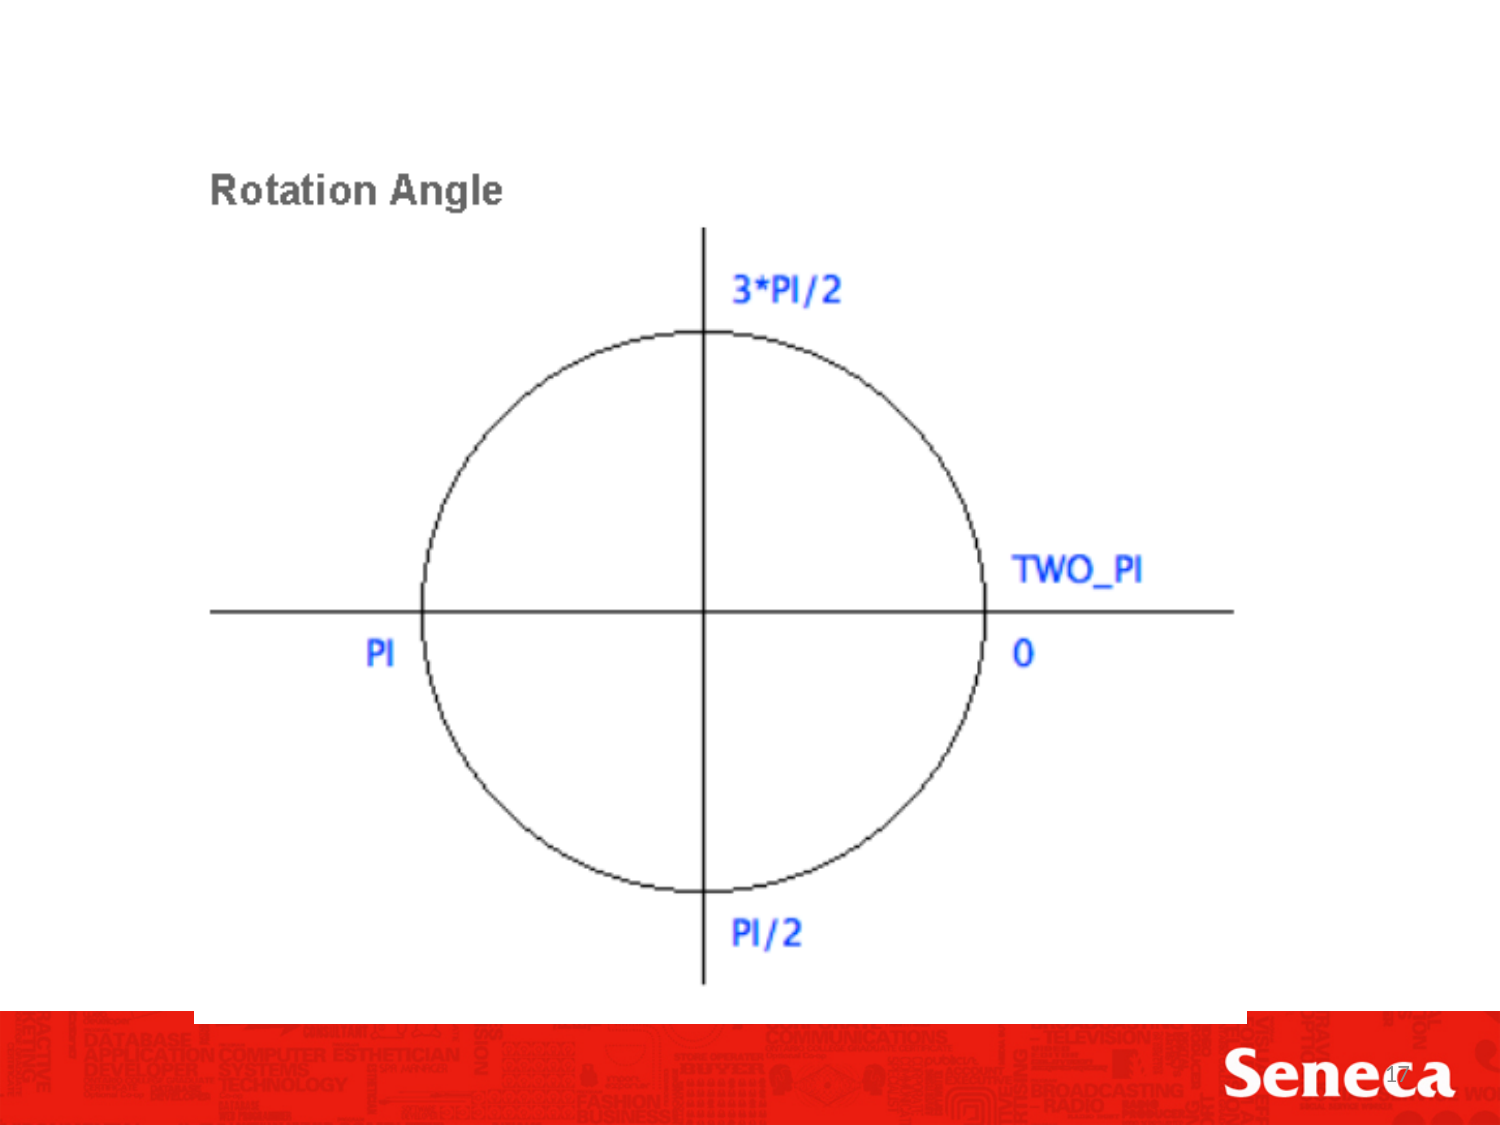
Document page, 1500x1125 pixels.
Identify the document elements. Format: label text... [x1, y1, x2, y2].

slide_number 17 [1074, 1042, 1425, 1103]
picture [0, 137, 1500, 1125]
